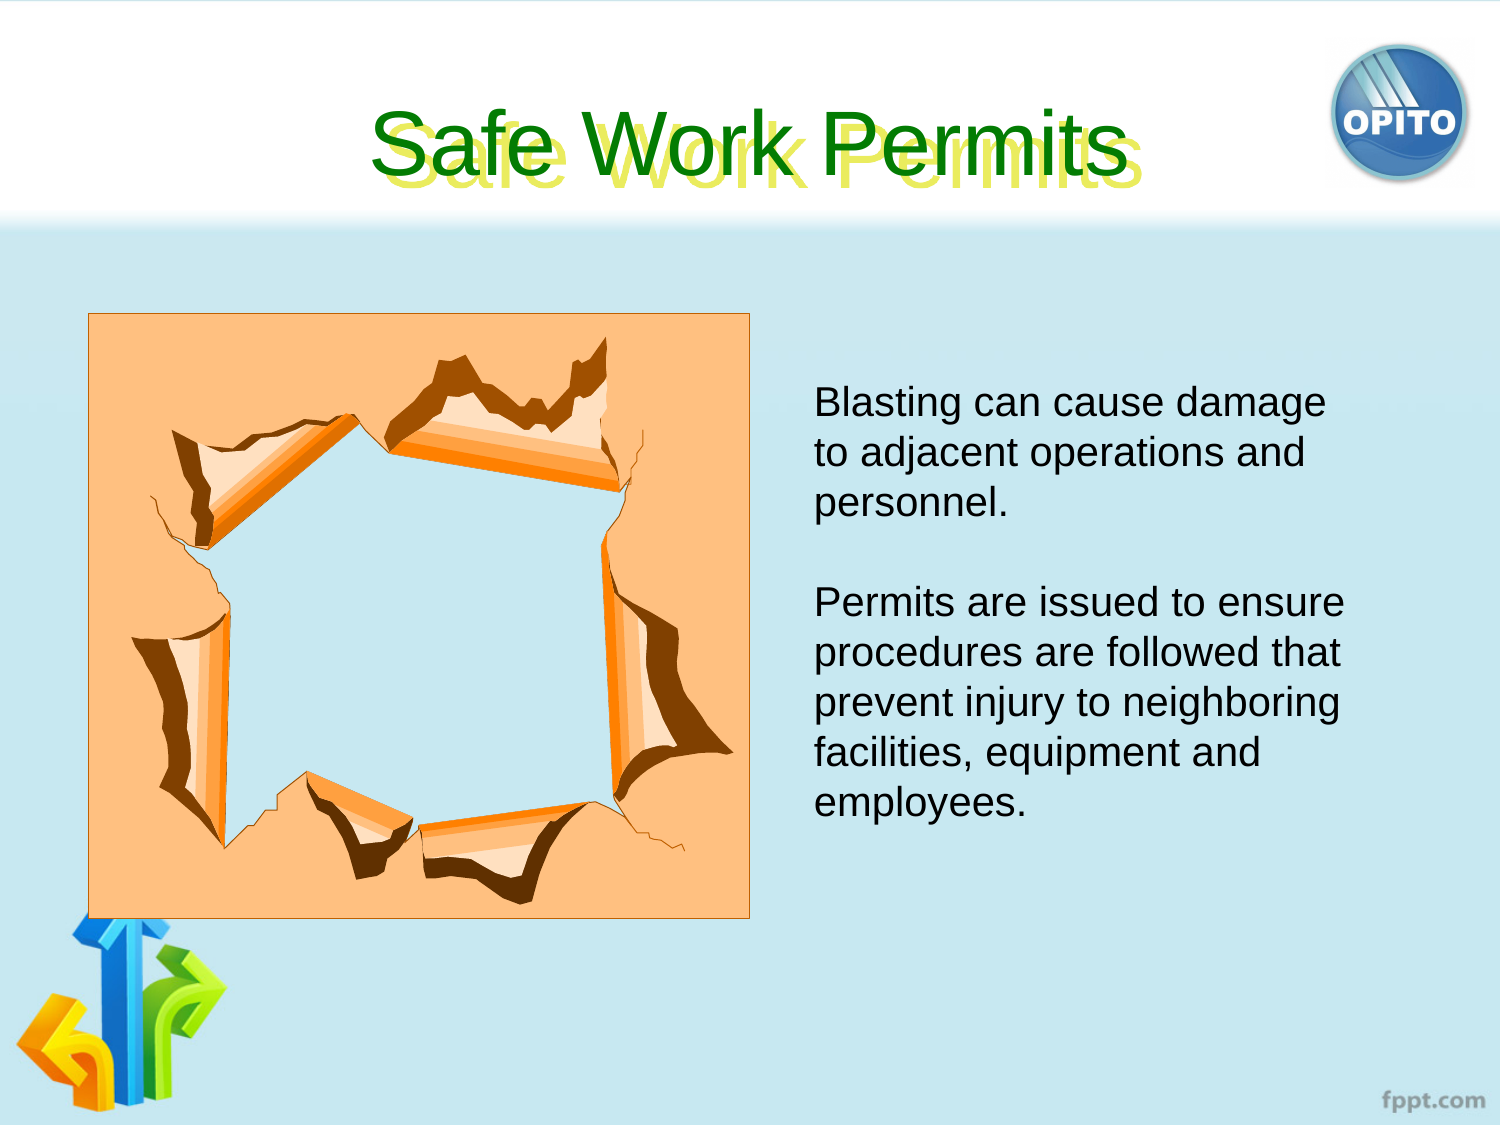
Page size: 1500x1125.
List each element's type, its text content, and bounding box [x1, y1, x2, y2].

picture [0, 0, 1500, 1125]
text_box Blasting can cause damage to adjacent operations and personnel. Permits are issued to ensure procedures are followed that prevent injury to neighboring facilities, equipment and employees. [799, 367, 1361, 833]
title Safe Work Permits [74, 44, 1426, 233]
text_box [87, 312, 751, 920]
